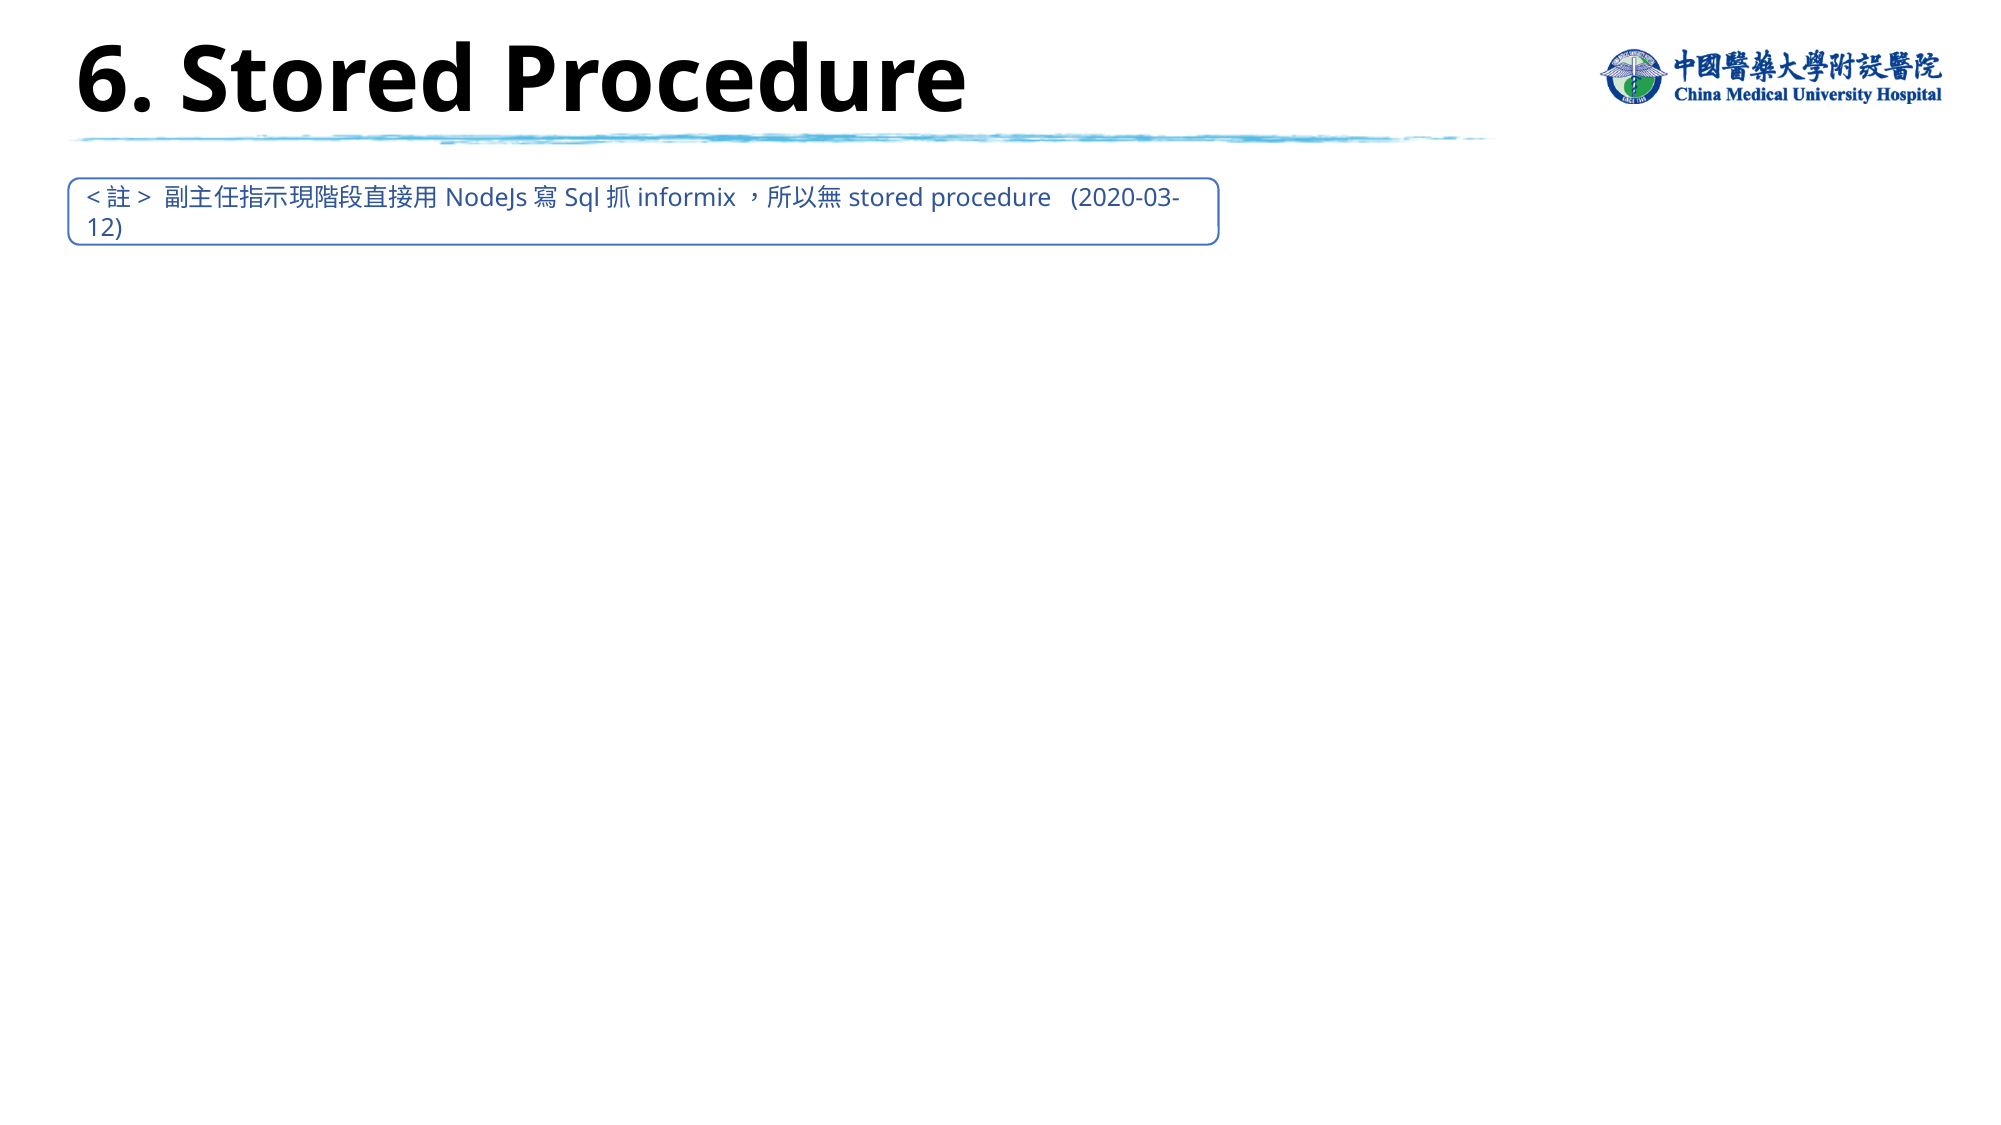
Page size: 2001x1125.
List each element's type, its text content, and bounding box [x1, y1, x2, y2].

text_box <註> 副主任指示現階段直接用NodeJs寫Sql抓informix，所以無stored procedure (2020-03-12) [67, 177, 1220, 246]
text_box 6. Stored Procedure [61, 0, 1457, 179]
picture [1457, 130, 1511, 147]
picture [1590, 27, 1964, 130]
